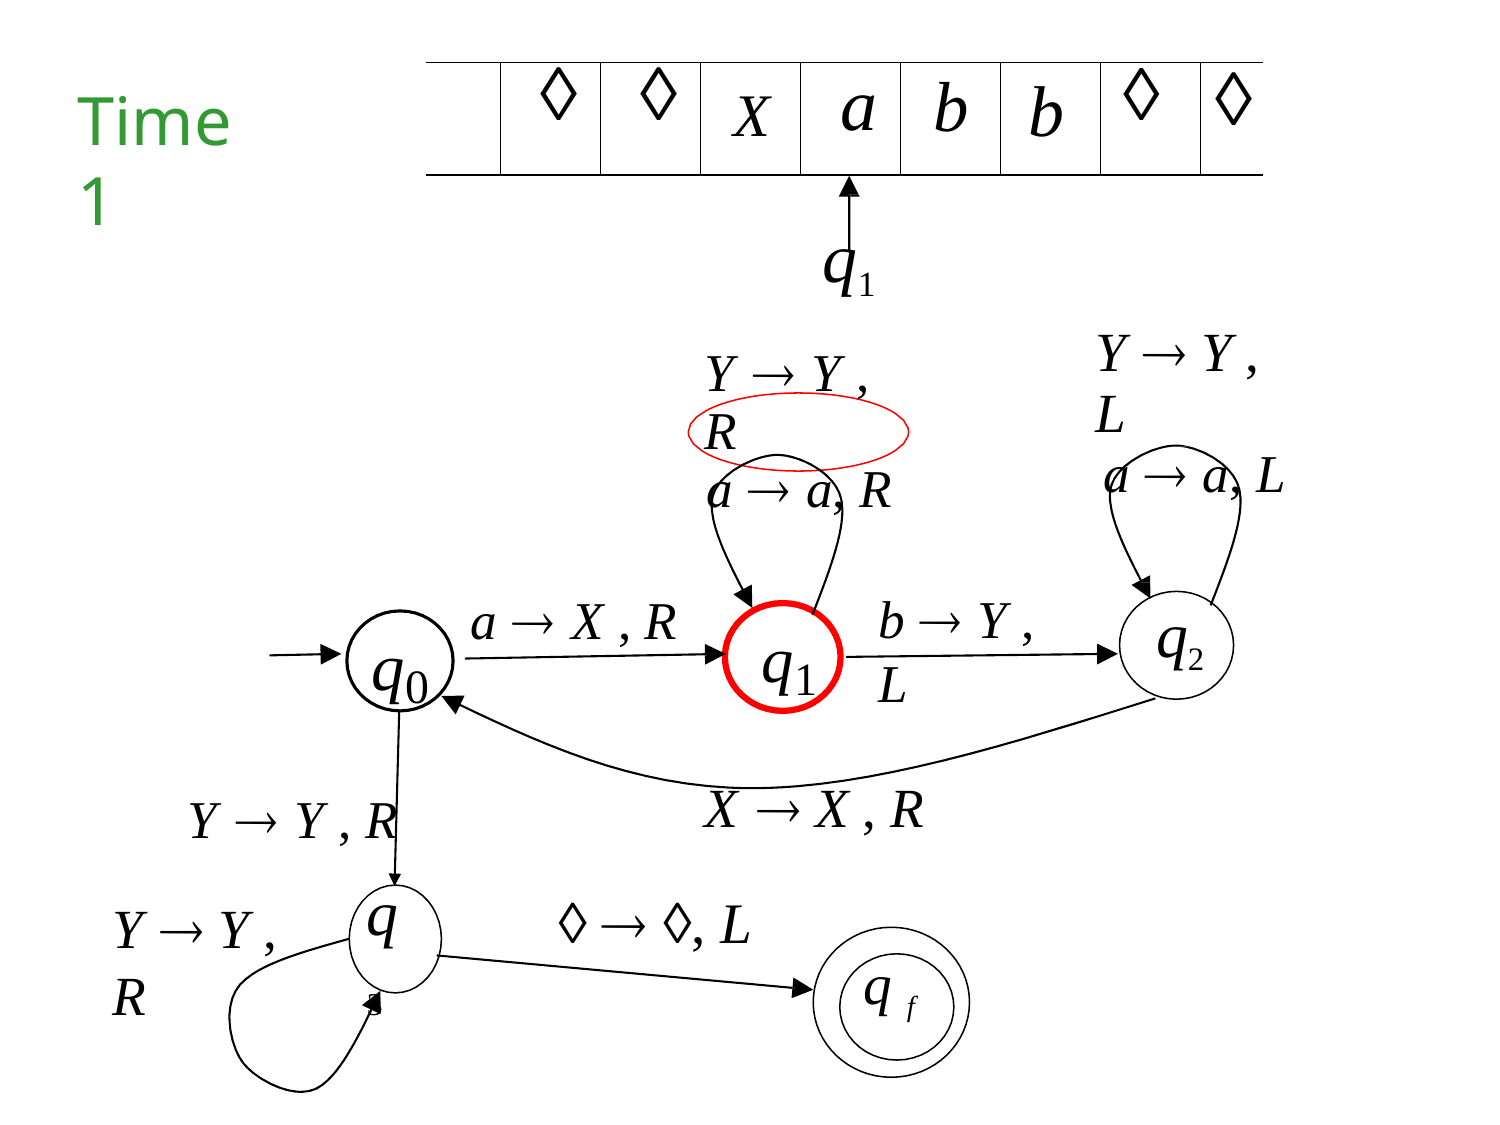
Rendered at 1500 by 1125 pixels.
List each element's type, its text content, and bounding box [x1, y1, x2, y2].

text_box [344, 444, 1242, 713]
text_box Y  Y , L a  a, L [1093, 318, 1295, 504]
table_header X [701, 63, 800, 174]
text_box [464, 721, 971, 1079]
text_box [975, 721, 1087, 754]
table_header b [901, 63, 1000, 174]
text_box q0 Y  Y , R [181, 605, 223, 850]
table_header [426, 63, 500, 174]
text_box [838, 176, 860, 210]
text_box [348, 884, 814, 999]
table_header b [1001, 63, 1100, 174]
text_box q1 Y  Y , R a  a, R [698, 210, 912, 395]
table_header a [801, 63, 900, 174]
title Time 1 [75, 75, 282, 267]
table_header  [601, 63, 700, 174]
table_header  [1101, 63, 1200, 174]
text_box Y  Y , R [110, 891, 223, 1027]
table_header  [1201, 63, 1263, 174]
table_header  [501, 63, 600, 174]
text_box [228, 391, 910, 1094]
